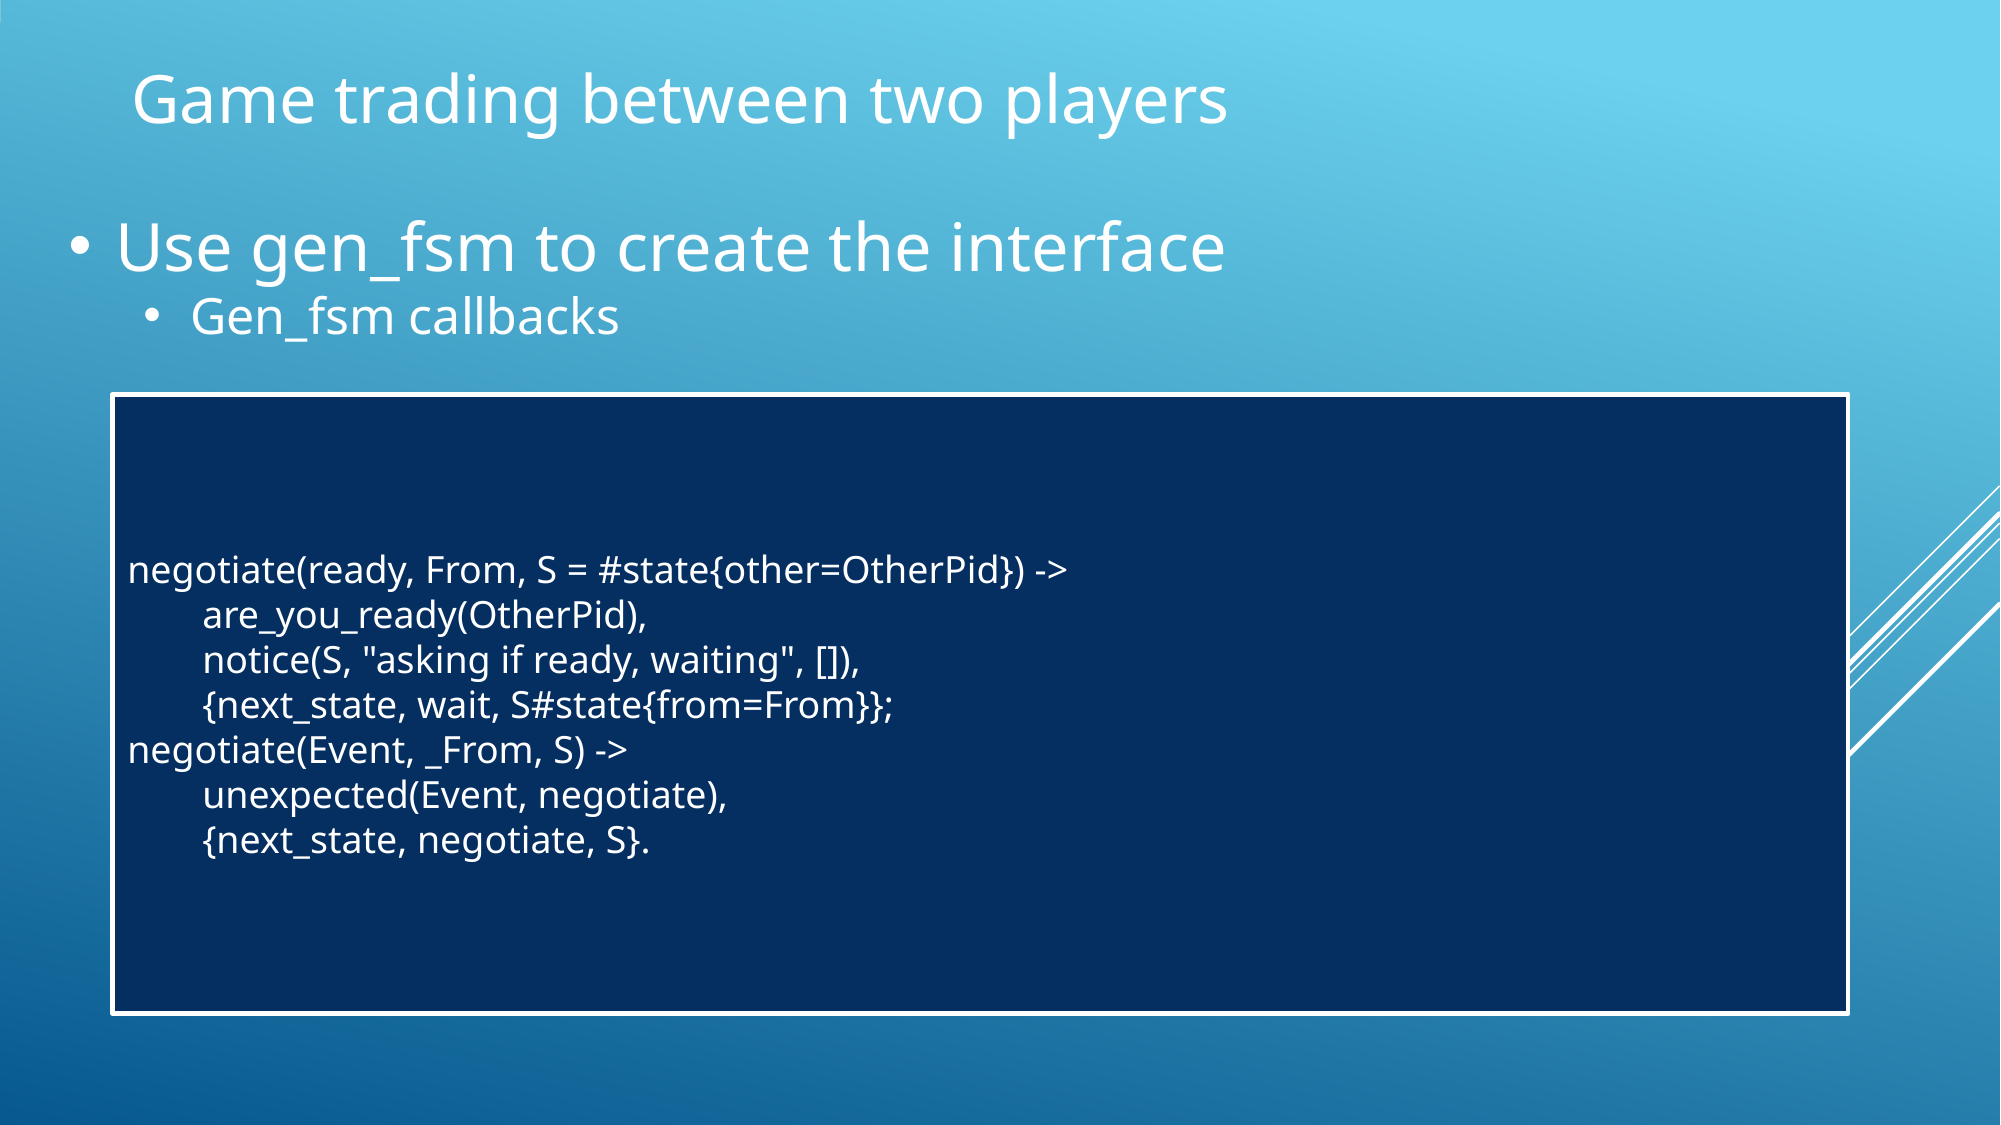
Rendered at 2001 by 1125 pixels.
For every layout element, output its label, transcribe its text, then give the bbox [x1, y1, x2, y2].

text_box Game trading between two players [116, 49, 1246, 144]
text_box negotiate(ready, From, S = #state{other=OtherPid}) -> are_you_ready(OtherPid), notice(S, "asking if ready, waiting", []), {next_state, wait, S#state{from=From}}; negotiate(Event, _From, S) -> unexpected(Event, negotiate), {next_state, negotiate, S}. [110, 392, 1850, 1016]
text_box Use gen_fsm to create the interface Gen_fsm callbacks [53, 197, 1908, 652]
